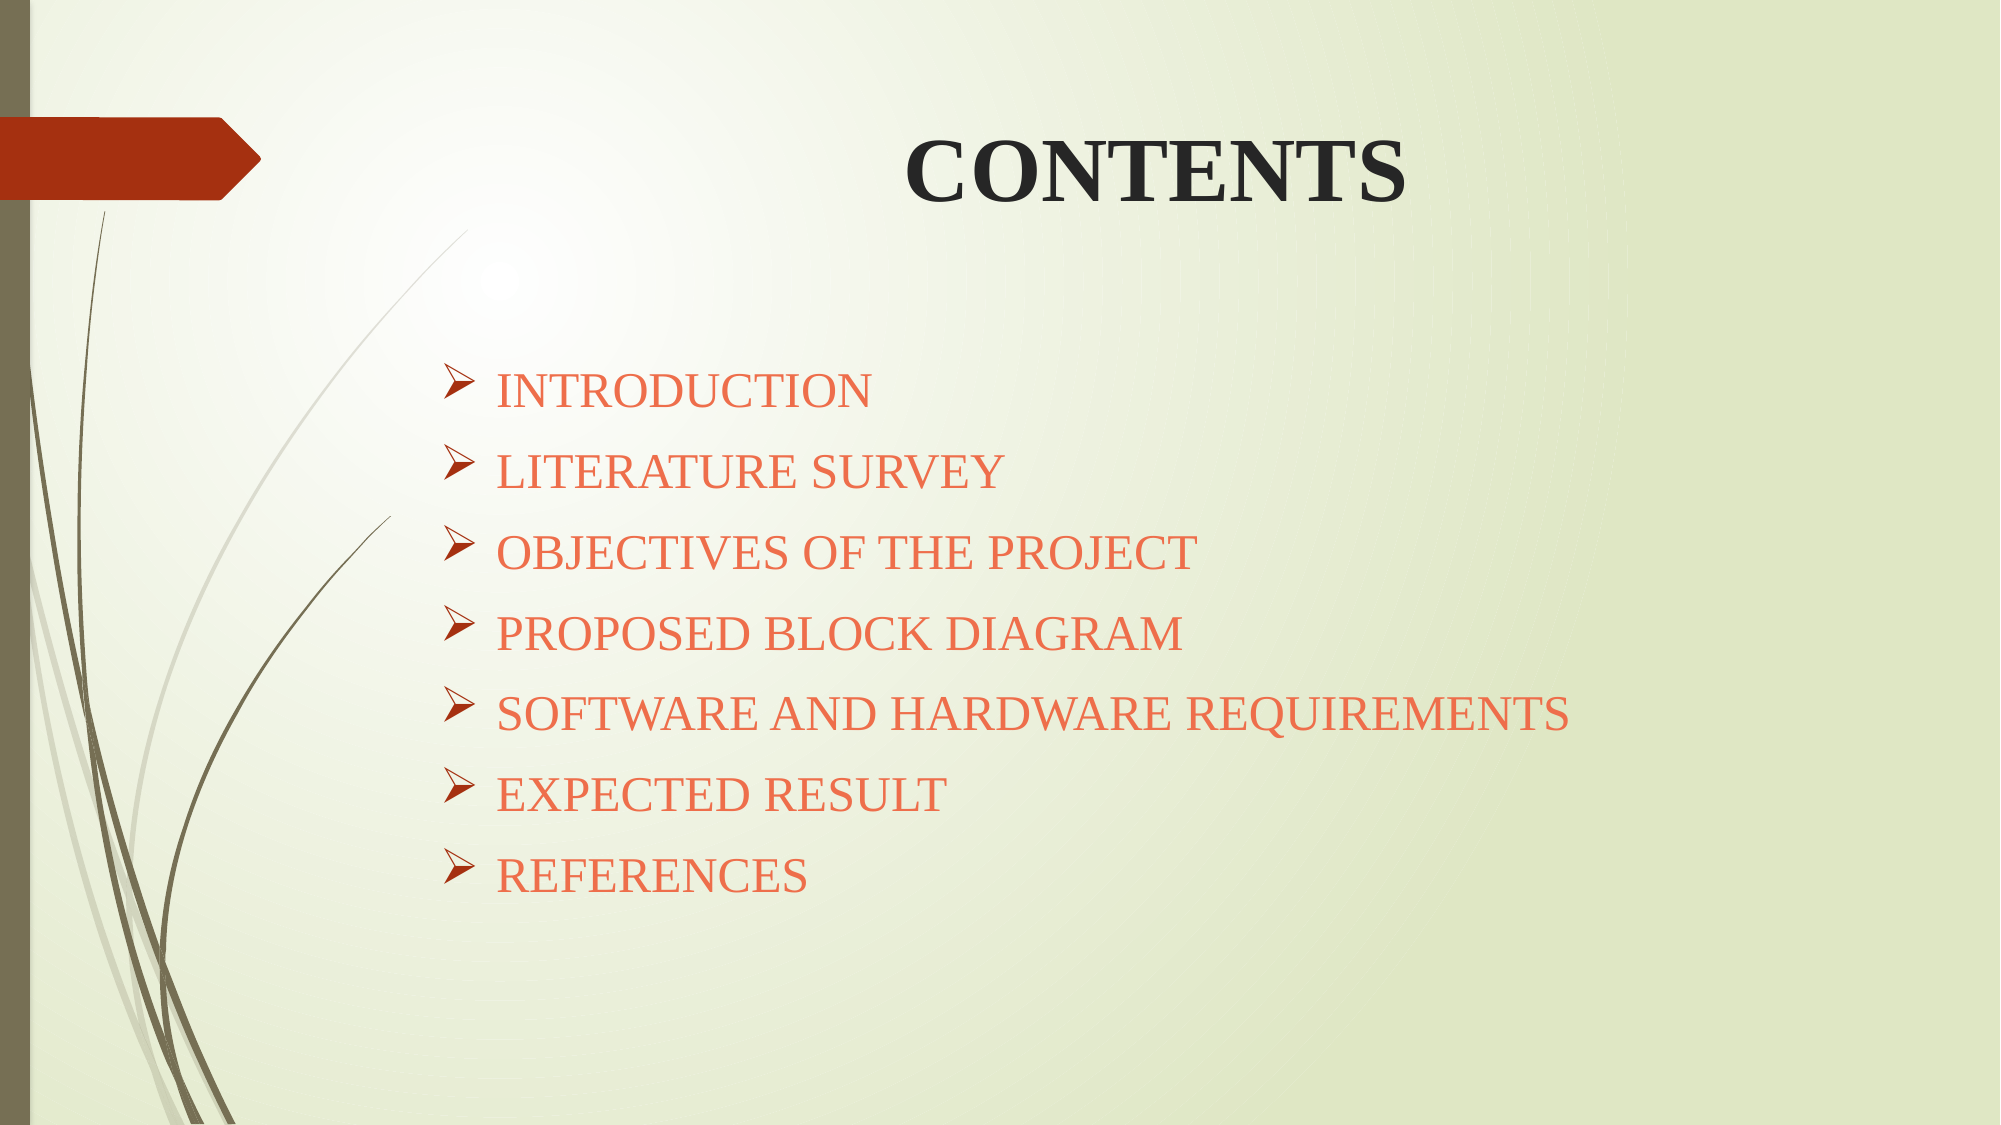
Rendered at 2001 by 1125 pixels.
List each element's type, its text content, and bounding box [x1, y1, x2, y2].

title CONTENTS [425, 102, 1888, 313]
list INTRODUCTION LITERATURE SURVEY OBJECTIVES OF THE PROJECT PROPOSED BLOCK DIAGRAM SOFTWARE AND HARDWARE REQUIREMENTS EXPECTED RESULT REFERENCES [424, 350, 1888, 970]
